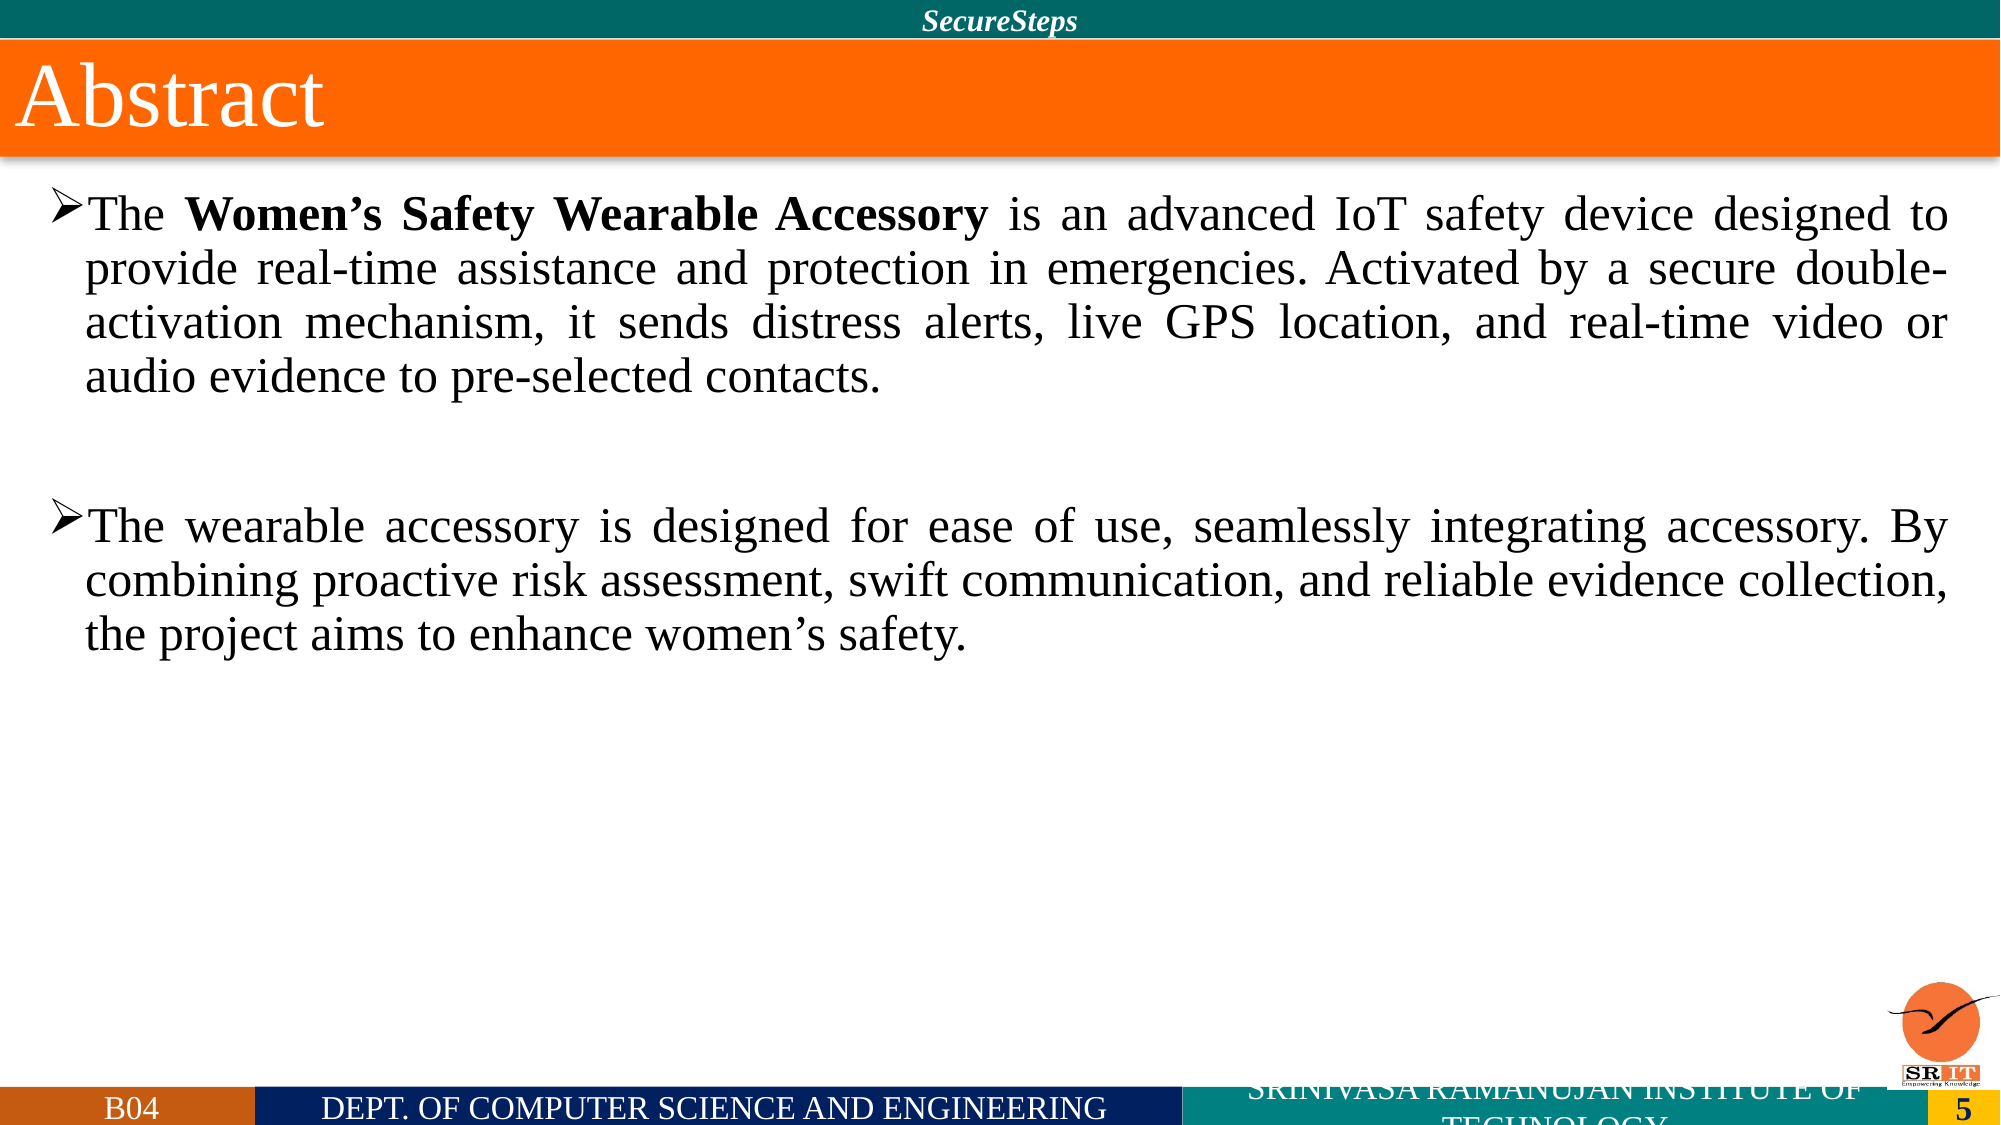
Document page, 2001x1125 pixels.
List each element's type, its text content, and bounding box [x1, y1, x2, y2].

title Abstract [0, 39, 2000, 157]
list The Women’s Safety Wearable Accessory is an advanced IoT safety device designed to provide real-time assistance and protection in emergencies. Activated by a secure double-activation mechanism, it sends distress alerts, live GPS location, and real-time video or audio evidence to pre-selected contacts. The wearable accessory is designed for ease of use, seamlessly integrating accessory. By combining proactive risk assessment, swift communication, and reliable evidence collection, the project aims to enhance women’s safety. [32, 179, 1965, 1065]
picture [1887, 977, 2000, 1090]
